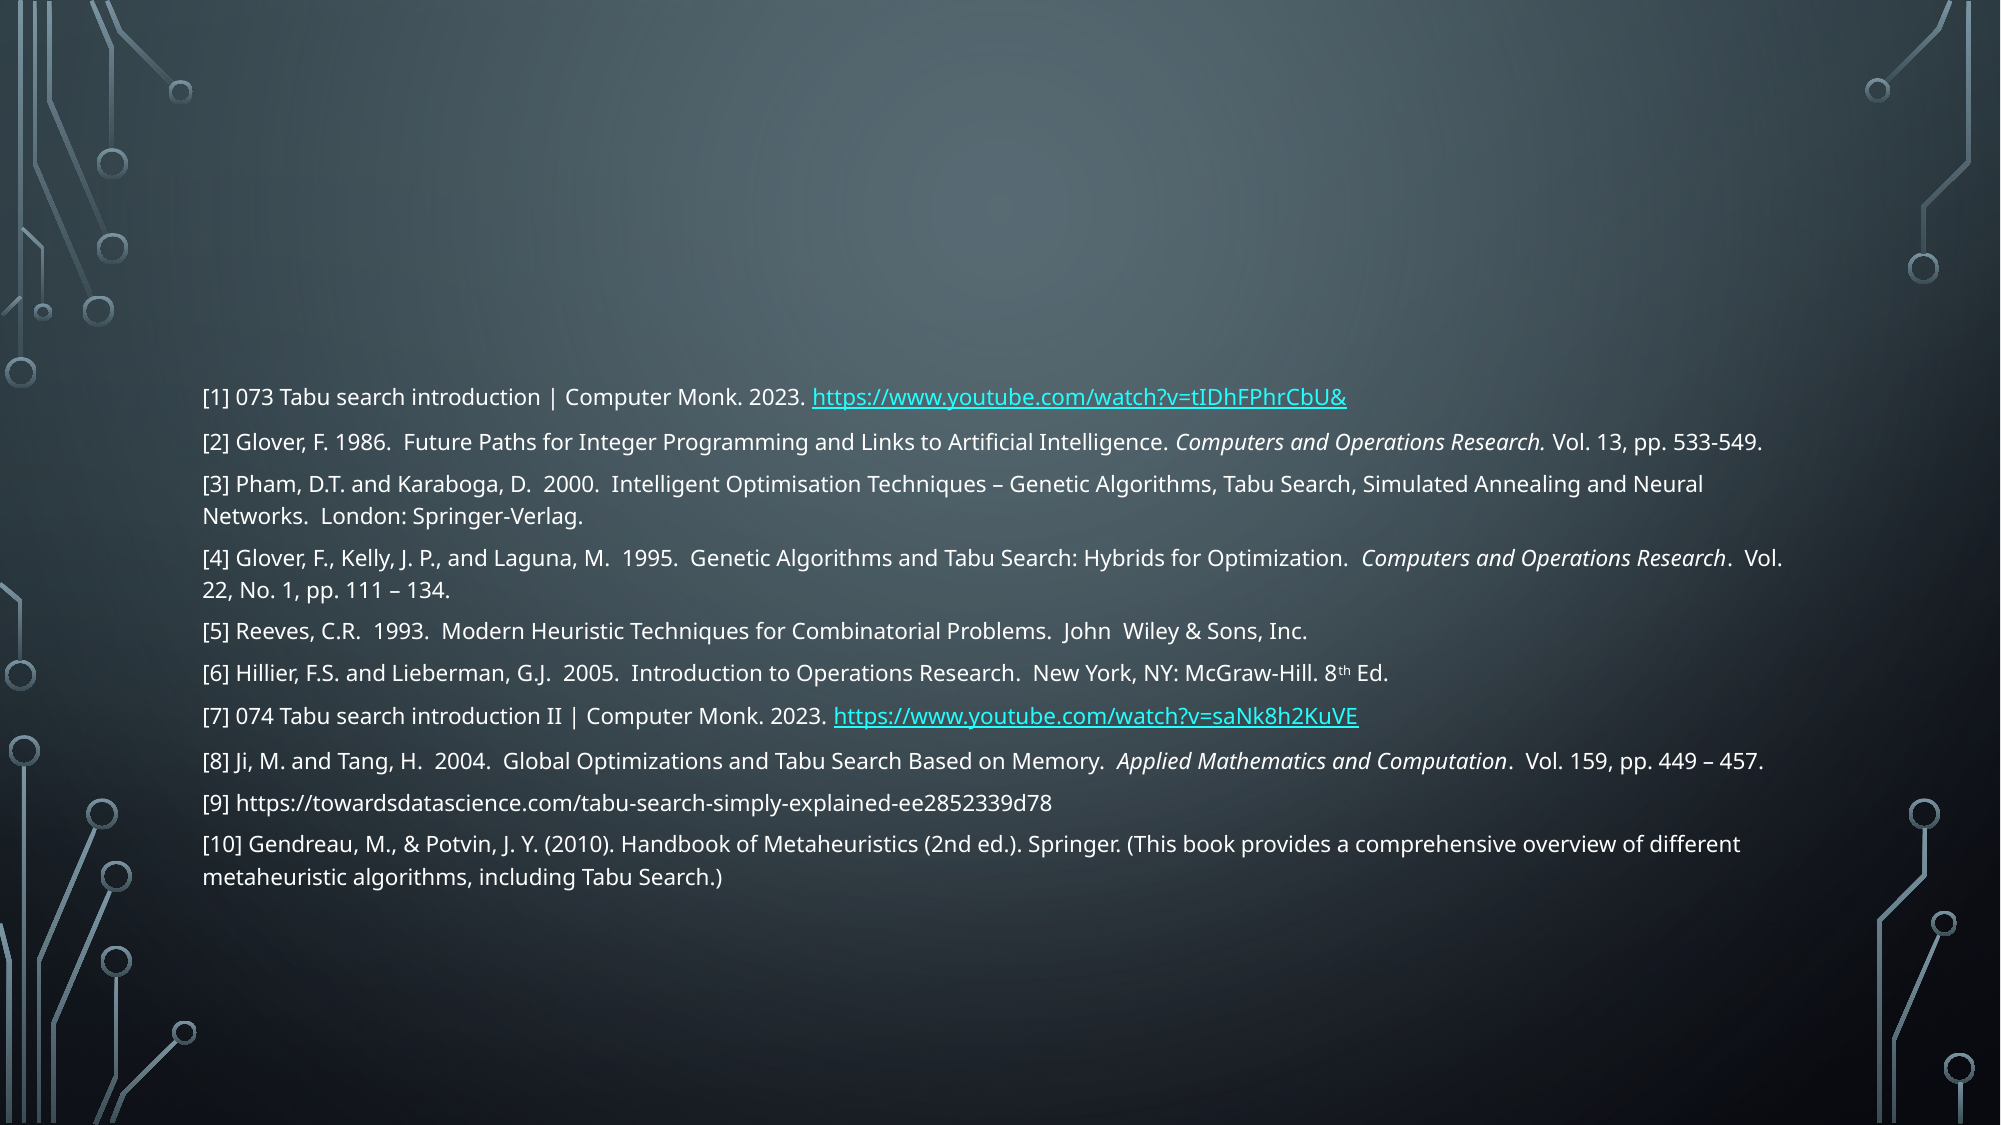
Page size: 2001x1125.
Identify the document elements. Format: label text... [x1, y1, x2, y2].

list [1] 073 Tabu search introduction | Computer Monk. 2023. https://www.youtube.com/watch?v=tIDhFPhrCbU& [2] Glover, F. 1986. Future Paths for Integer Programming and Links to Artificial Intelligence. Computers and Operations Research. Vol. 13, pp. 533-549. [3] Pham, D.T. and Karaboga, D. 2000. Intelligent Optimisation Techniques – Genetic Algorithms, Tabu Search, Simulated Annealing and Neural Networks. London: Springer-Verlag. [4] Glover, F., Kelly, J. P., and Laguna, M. 1995. Genetic Algorithms and Tabu Search: Hybrids for Optimization. Computers and Operations Research. Vol. 22, No. 1, pp. 111 – 134. [5] Reeves, C.R. 1993. Modern Heuristic Techniques for Combinatorial Problems. John Wiley & Sons, Inc. [6] Hillier, F.S. and Lieberman, G.J. 2005. Introduction to Operations Research. New York, NY: McGraw-Hill. 8th Ed. [7] 074 Tabu search introduction II | Computer Monk. 2023. https://www.youtube.com/watch?v=saNk8h2KuVE [8] Ji, M. and Tang, H. 2004. Global Optimizations and Tabu Search Based on Memory. Applied Mathematics and Computation. Vol. 159, pp. 449 – 457. [9] https://towardsdatascience.com/tabu-search-simply-explained-ee2852339d78 [10] Gendreau, M., & Potvin, J. Y. (2010). Handbook of Metaheuristics (2nd ed.). Springer. (This book provides a comprehensive overview of different metaheuristic algorithms, including Tabu Search.) [187, 369, 1813, 950]
